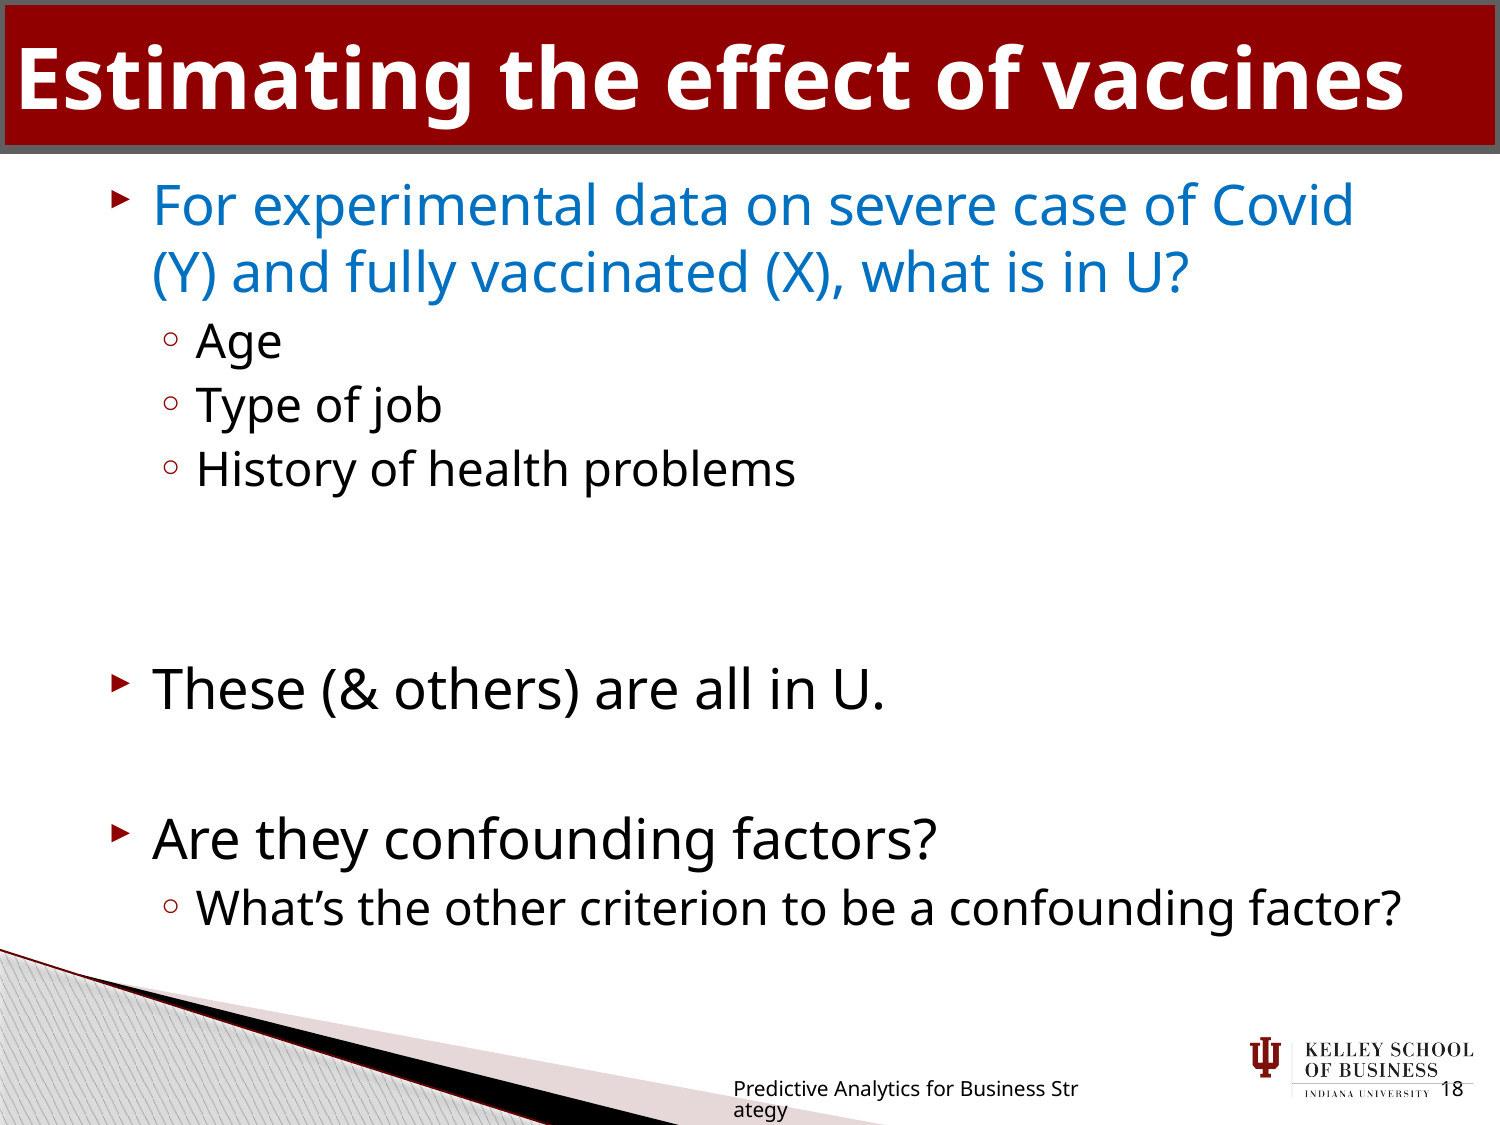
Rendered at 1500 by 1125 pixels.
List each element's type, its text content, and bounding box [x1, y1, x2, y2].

title Estimating the effect of vaccines [0, 0, 1500, 154]
picture [1249, 1037, 1476, 1101]
slide_number 18 [1468, 1107, 1479, 1112]
footer Predictive Analytics for Business Strategy [718, 1051, 1105, 1112]
list For experimental data on severe case of Covid (Y) and fully vaccinated (X), what is in U? Age Type of job History of health problems These (& others) are all in U. Are they confounding factors? What’s the other criterion to be a confounding factor? [75, 162, 1425, 988]
